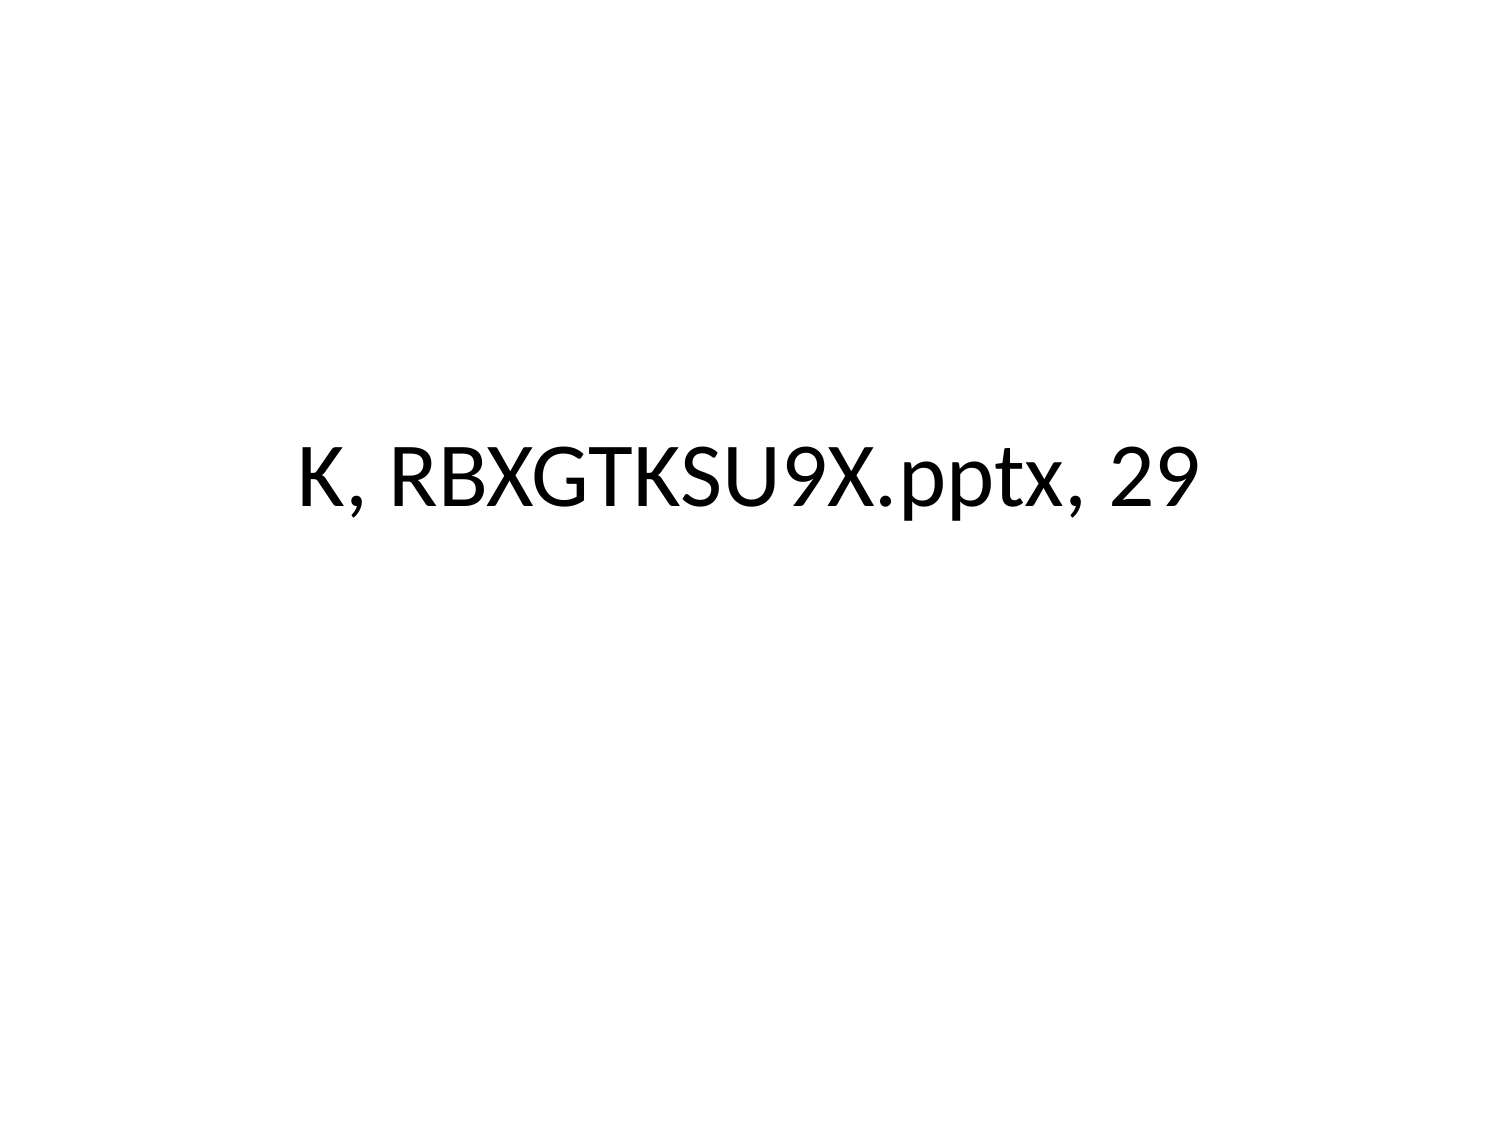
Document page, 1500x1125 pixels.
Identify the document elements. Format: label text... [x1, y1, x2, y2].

title K, RBXGTKSU9X.pptx, 29 [112, 349, 1388, 591]
